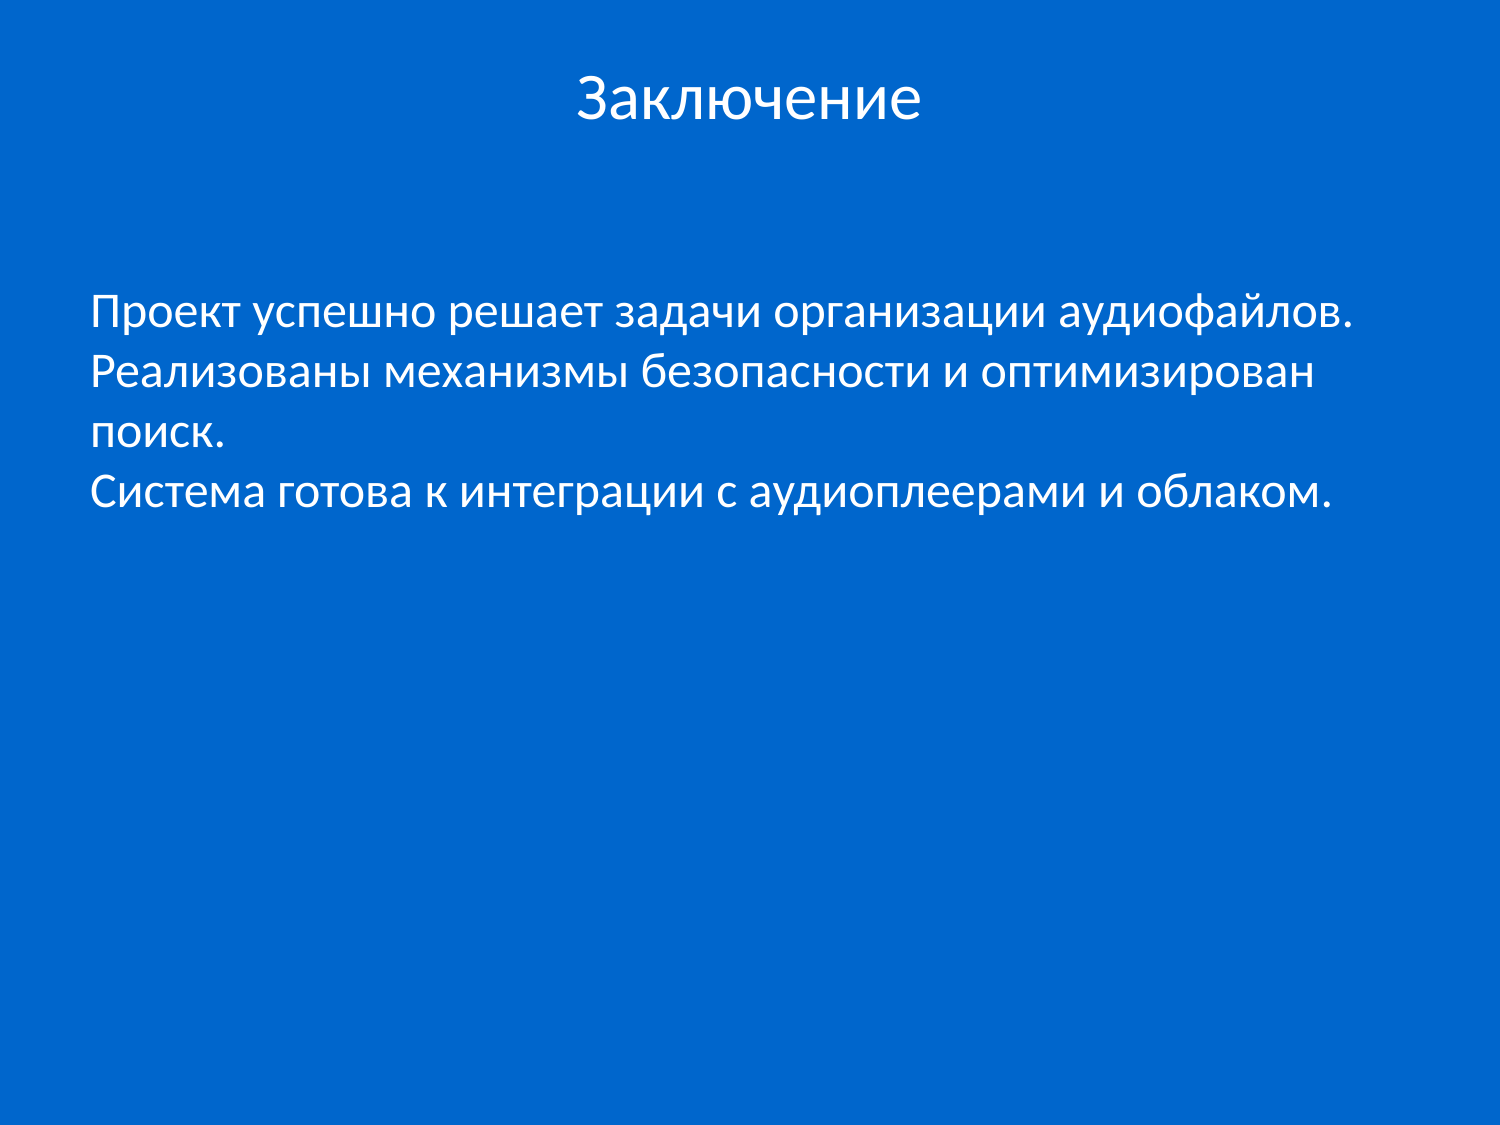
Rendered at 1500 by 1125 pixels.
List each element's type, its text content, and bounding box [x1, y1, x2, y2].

text_box Заключение [561, 44, 939, 140]
text_box Проект успешно решает задачи организации аудиофайлов. Реализованы механизмы безопасности и оптимизирован поиск. Система готова к интеграции с аудиоплеерами и облаком. [74, 224, 1425, 525]
